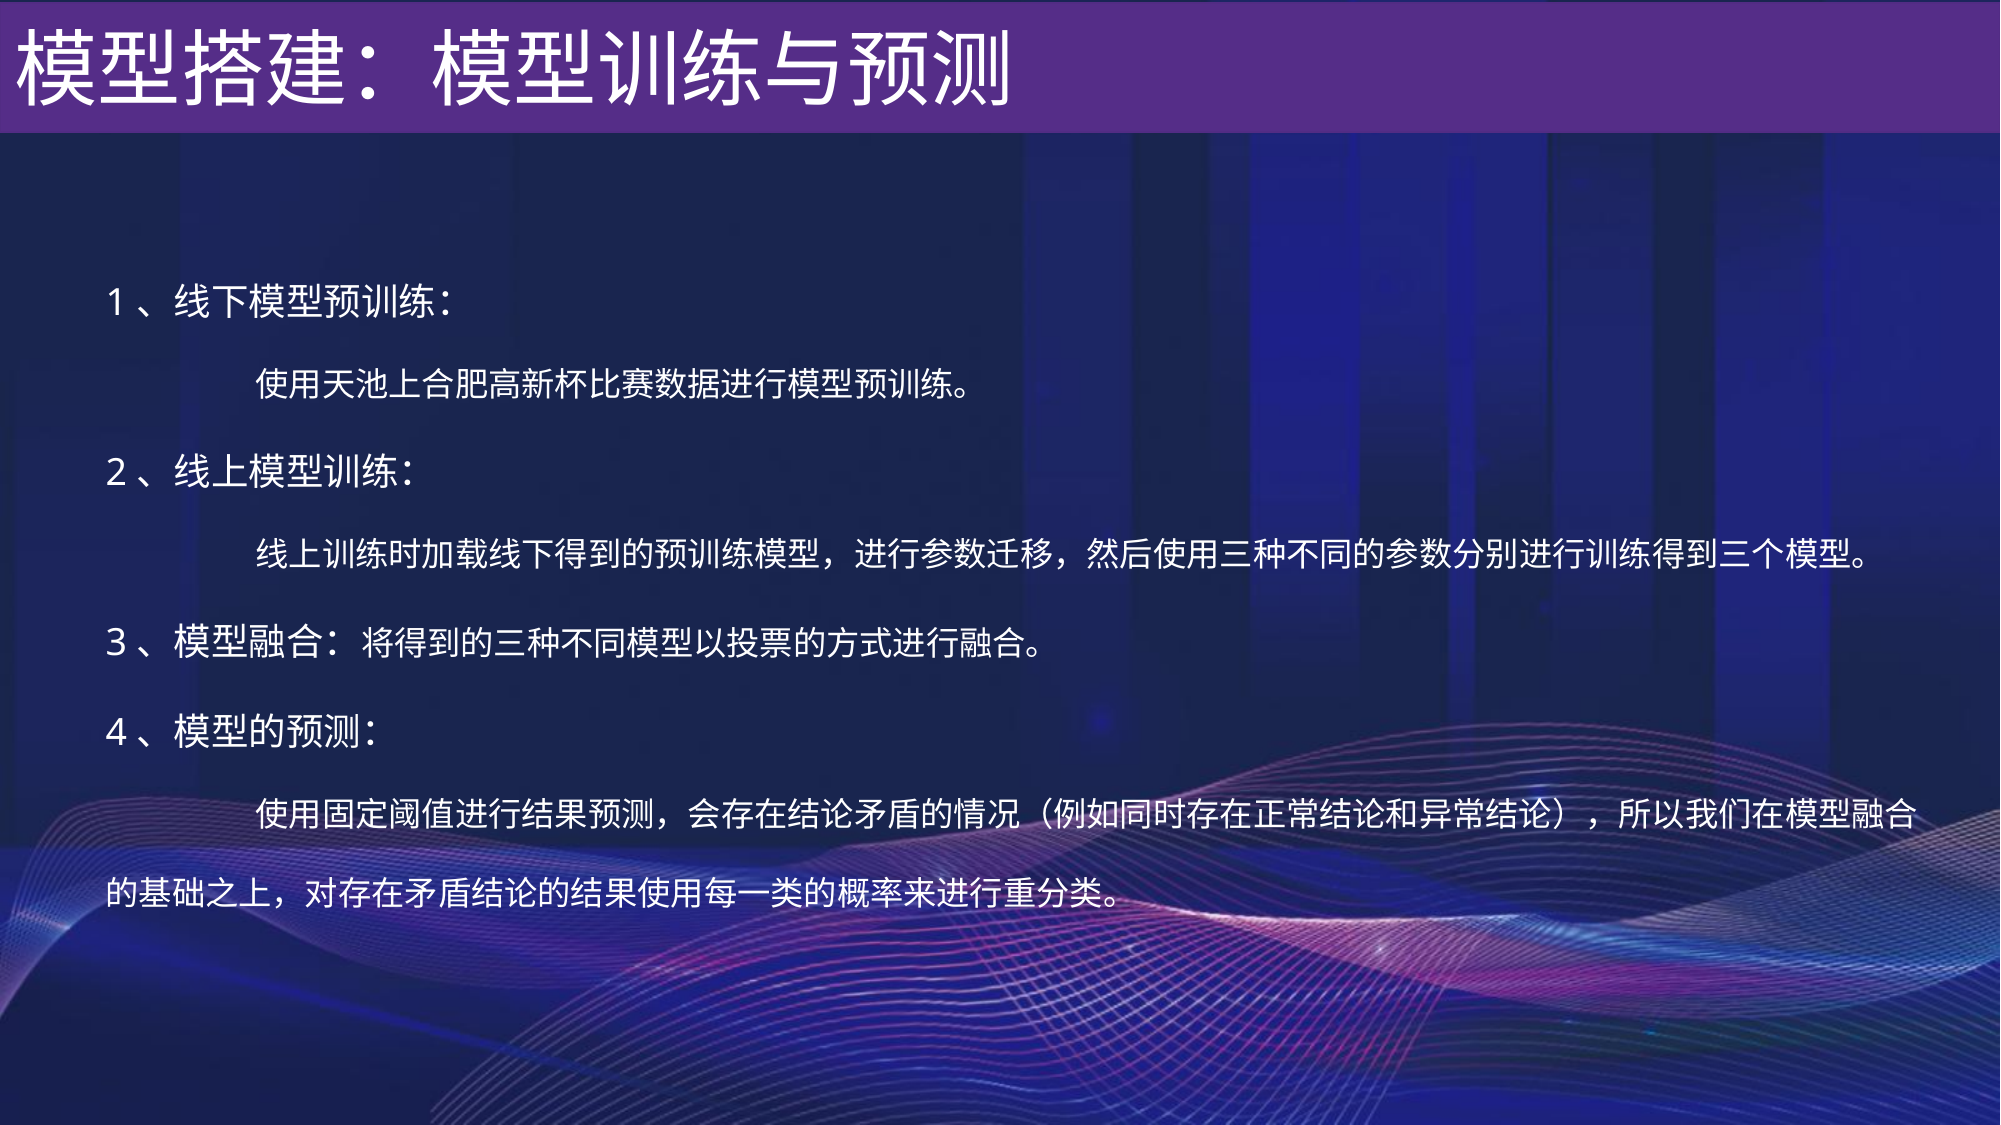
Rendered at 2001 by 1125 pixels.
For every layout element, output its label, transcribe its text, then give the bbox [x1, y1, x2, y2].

text_box [0, 2, 2000, 133]
picture [0, 133, 2000, 1125]
text_box 模型搭建：模型训练与预测 [0, 9, 1108, 124]
text_box 1、线下模型预训练： 使用天池上合肥高新杯比赛数据进行模型预训练。 2、线上模型训练： 线上训练时加载线下得到的预训练模型，进行参数迁移，然后使用三种不同的参数分别进行训练得到三个模型。 3、模型融合：将得到的三种不同模型以投票的方式进行融合。 4、模型的预测： 使用固定阈值进行结果预测，会存在结论矛盾的情况（例如同时存在正常结论和异常结论），所以我们在模型融合的基础之上，对存在矛盾结论的结果使用每一类的概率来进行重分类。 [90, 225, 1947, 1000]
